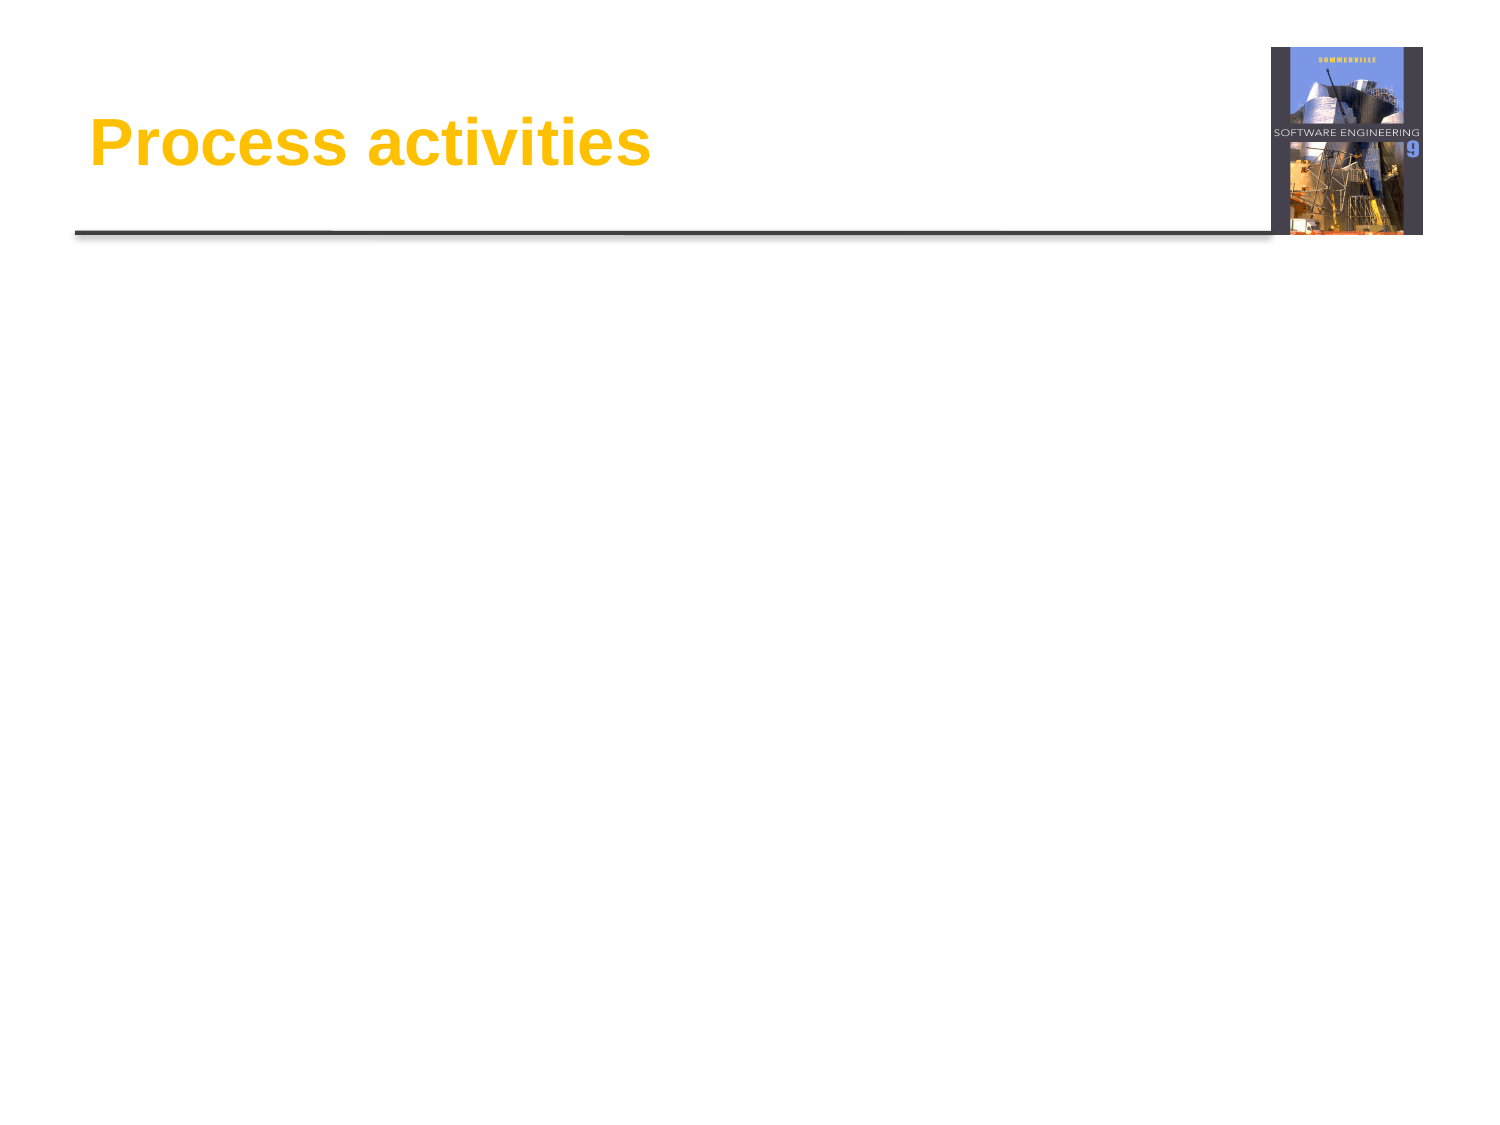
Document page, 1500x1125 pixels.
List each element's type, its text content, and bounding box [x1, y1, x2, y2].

picture [1272, 47, 1423, 235]
title Process activities [74, 44, 1272, 233]
